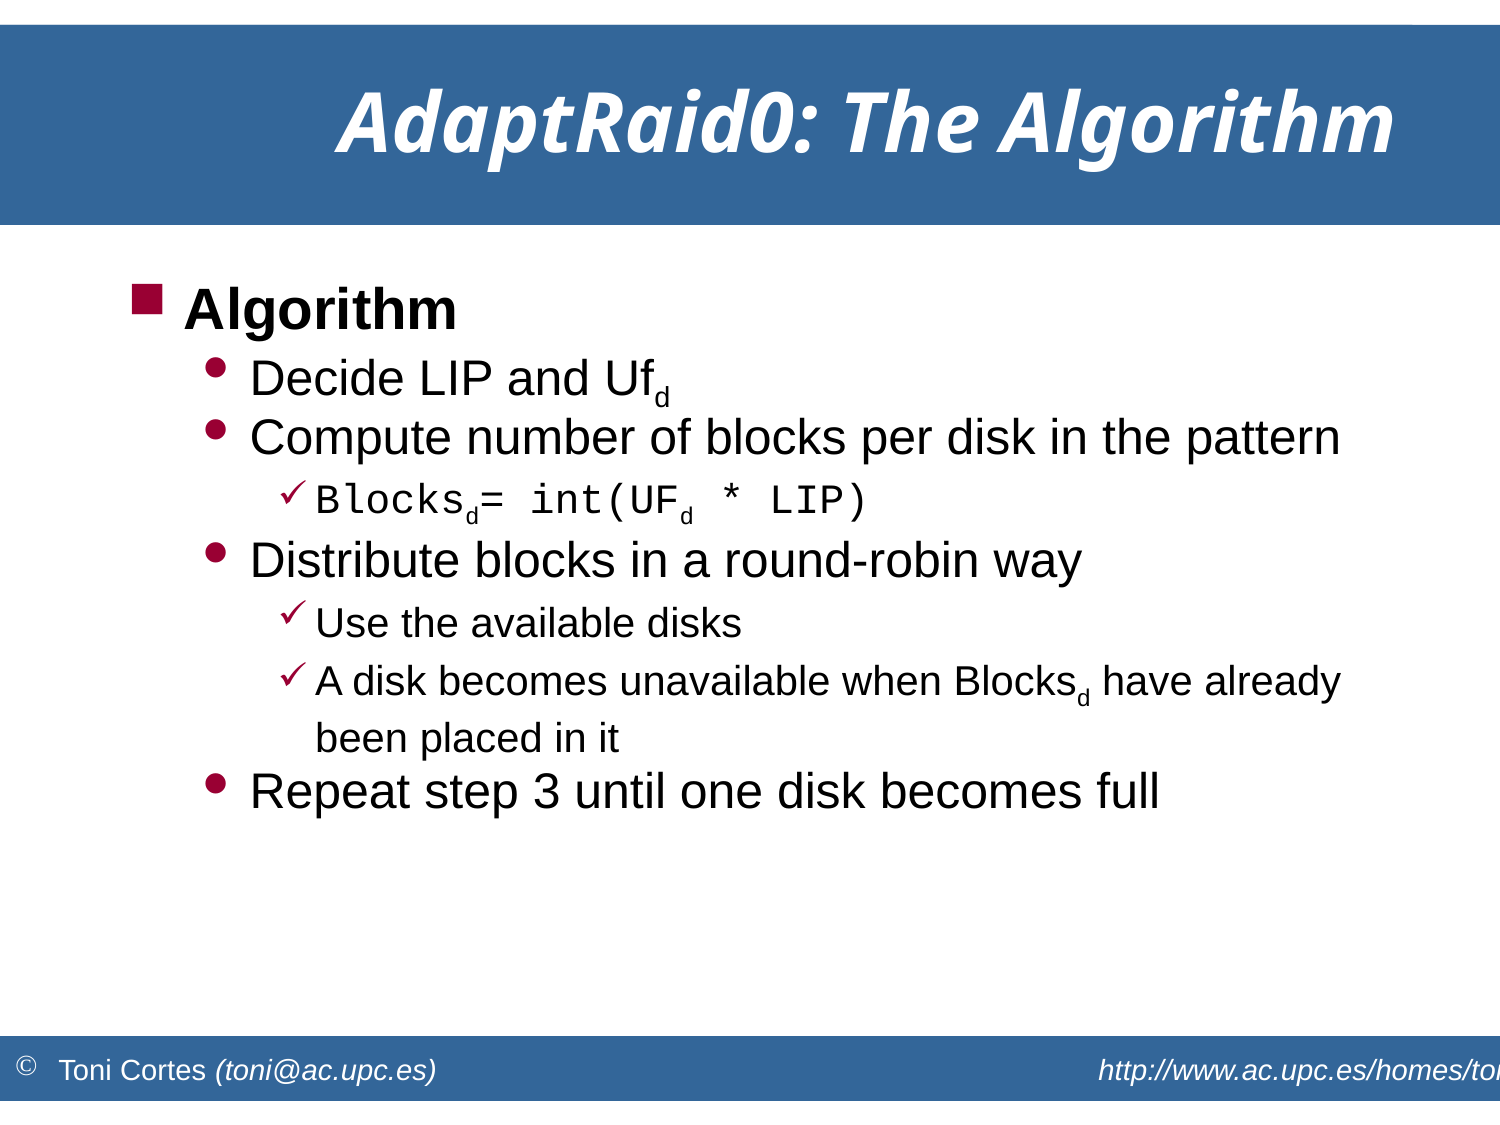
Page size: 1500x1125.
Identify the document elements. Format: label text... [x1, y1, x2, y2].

title AdaptRaid0: The Algorithm [0, 24, 1413, 213]
list Algorithm Decide LIP and Ufd Compute number of blocks per disk in the pattern Blocksd= int(UFd * LIP) Distribute blocks in a round-robin way Use the available disks A disk becomes unavailable when Blocksd have already been placed in it Repeat step 3 until one disk becomes full [112, 249, 1388, 1001]
